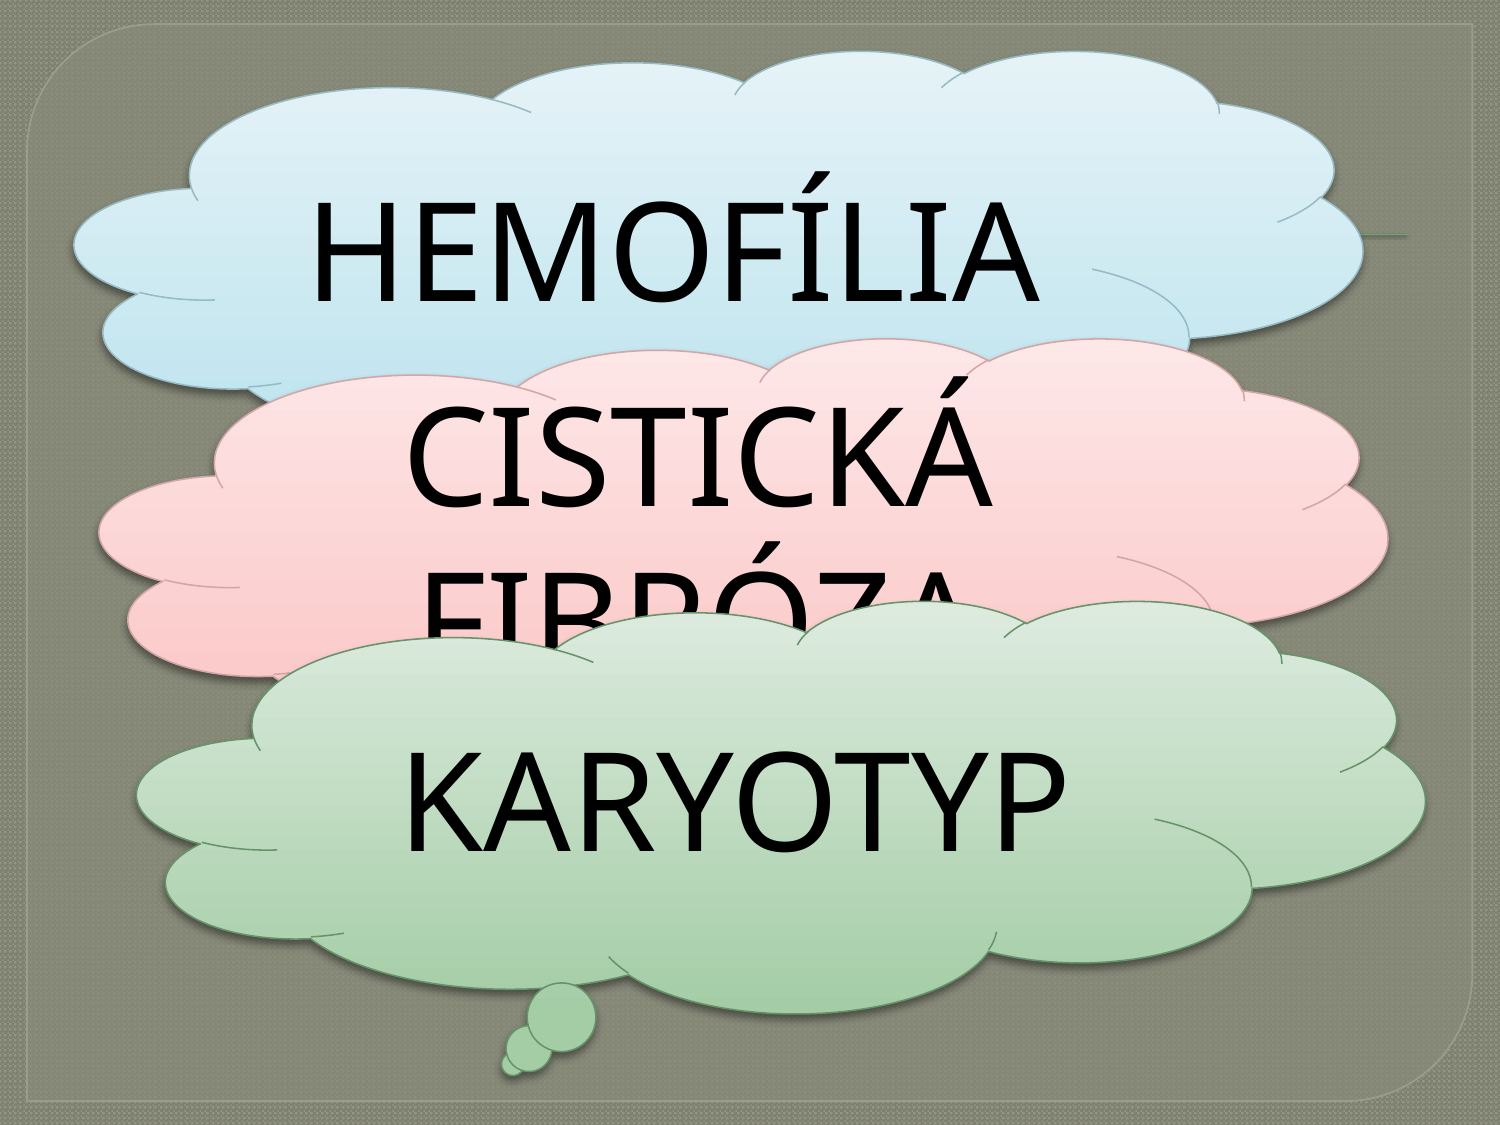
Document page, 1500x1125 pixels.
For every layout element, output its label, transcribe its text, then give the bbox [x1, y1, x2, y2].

text_box KARYOTYP [135, 600, 1427, 1077]
text_box HEMOFÍLIA [73, 50, 1364, 402]
text_box CISTICKÁ FIBRÓZA [98, 338, 1389, 680]
